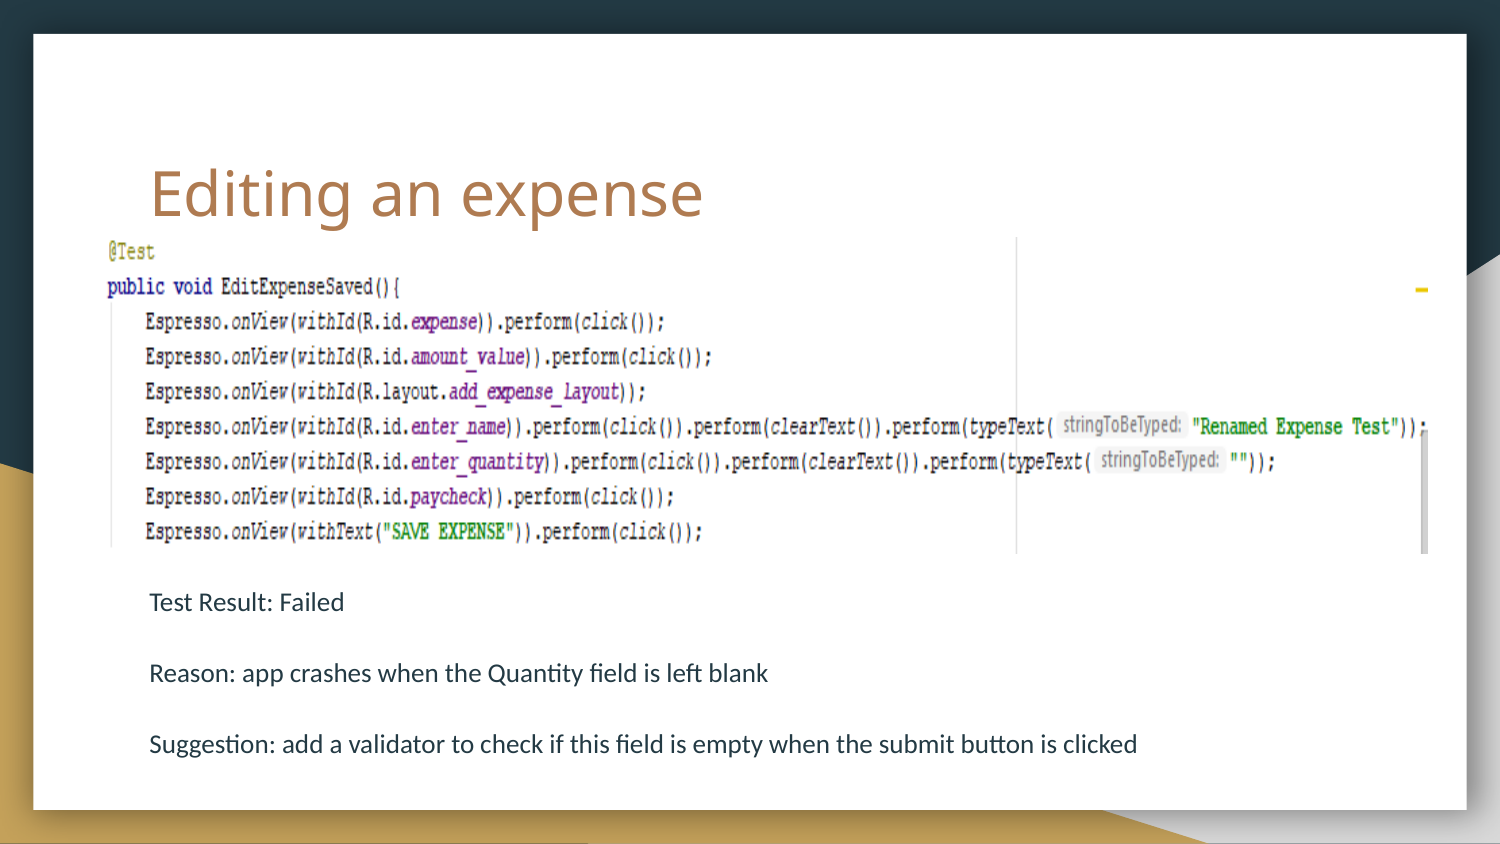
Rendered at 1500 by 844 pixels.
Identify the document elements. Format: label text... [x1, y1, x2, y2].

title Editing an expense [134, 138, 1366, 235]
list Test Result: Failed Reason: app crashes when the Quantity field is left blank Suggestion: add a validator to check if this field is empty when the submit button is clicked [134, 564, 1366, 787]
picture [100, 237, 1429, 554]
